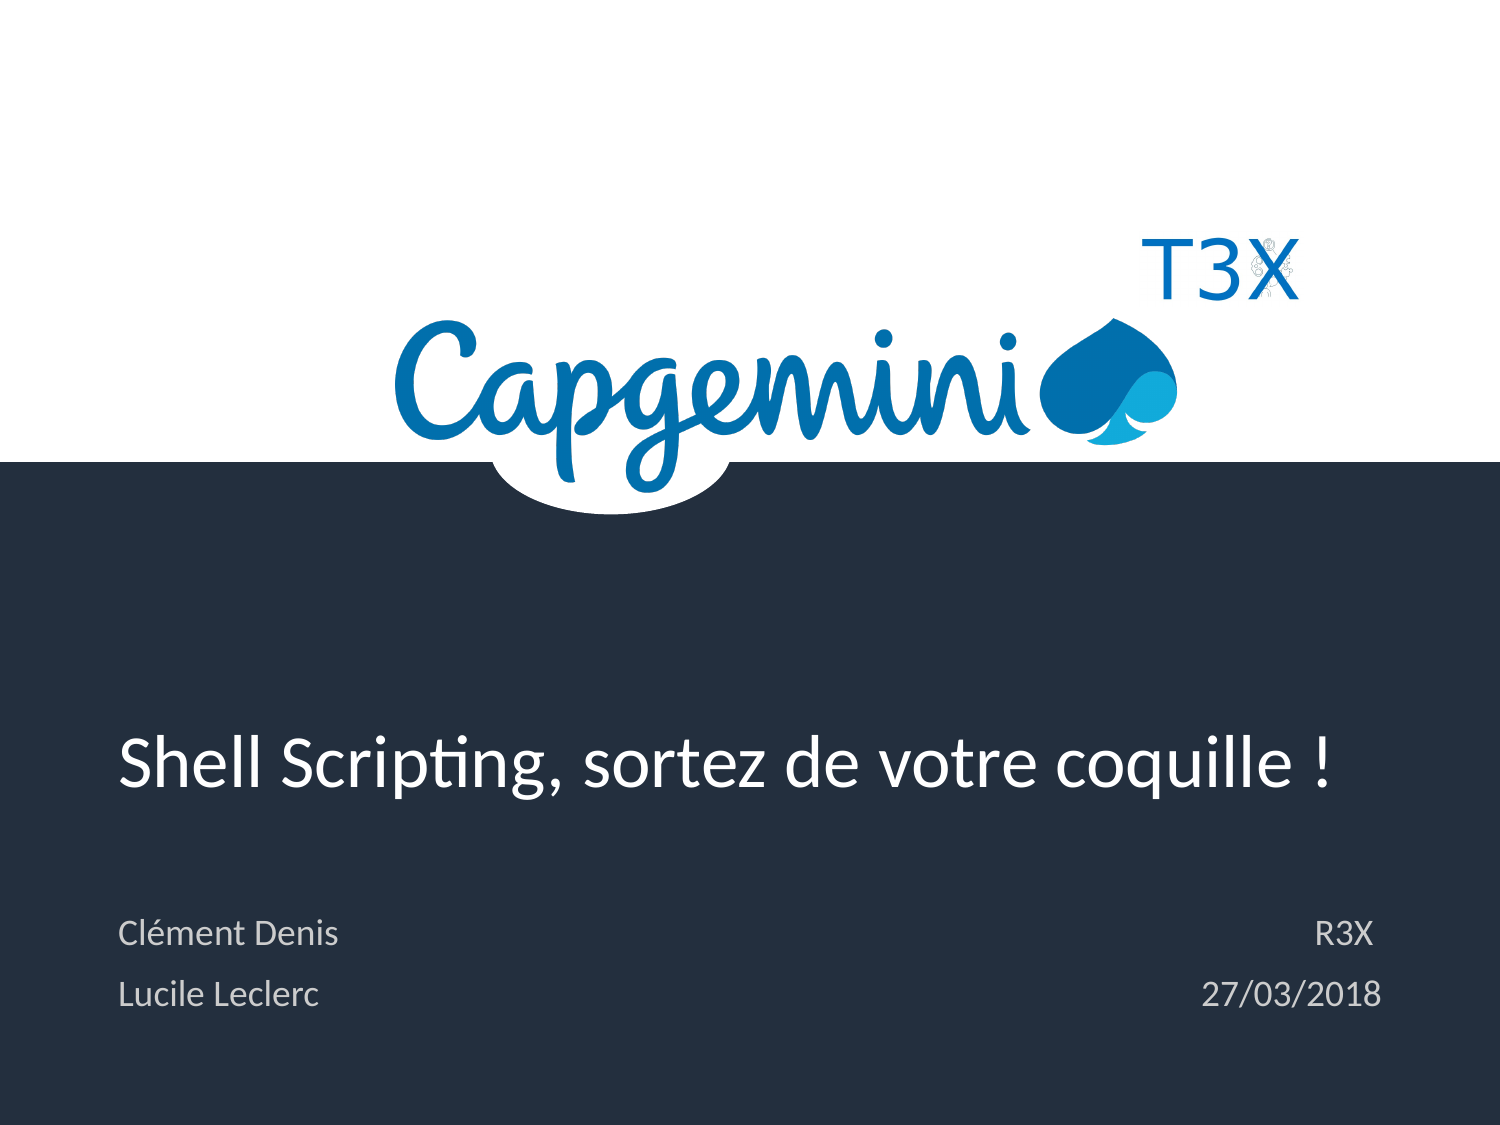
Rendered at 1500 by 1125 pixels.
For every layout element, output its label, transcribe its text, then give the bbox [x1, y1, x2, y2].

picture [1139, 231, 1304, 307]
picture [395, 318, 1181, 493]
text_box R3X 27/03/2018 [1092, 905, 1397, 1062]
subtitle Clément Denis Lucile Leclerc [103, 905, 491, 1062]
title Shell Scripting, sortez de votre coquille ! [103, 614, 1397, 812]
